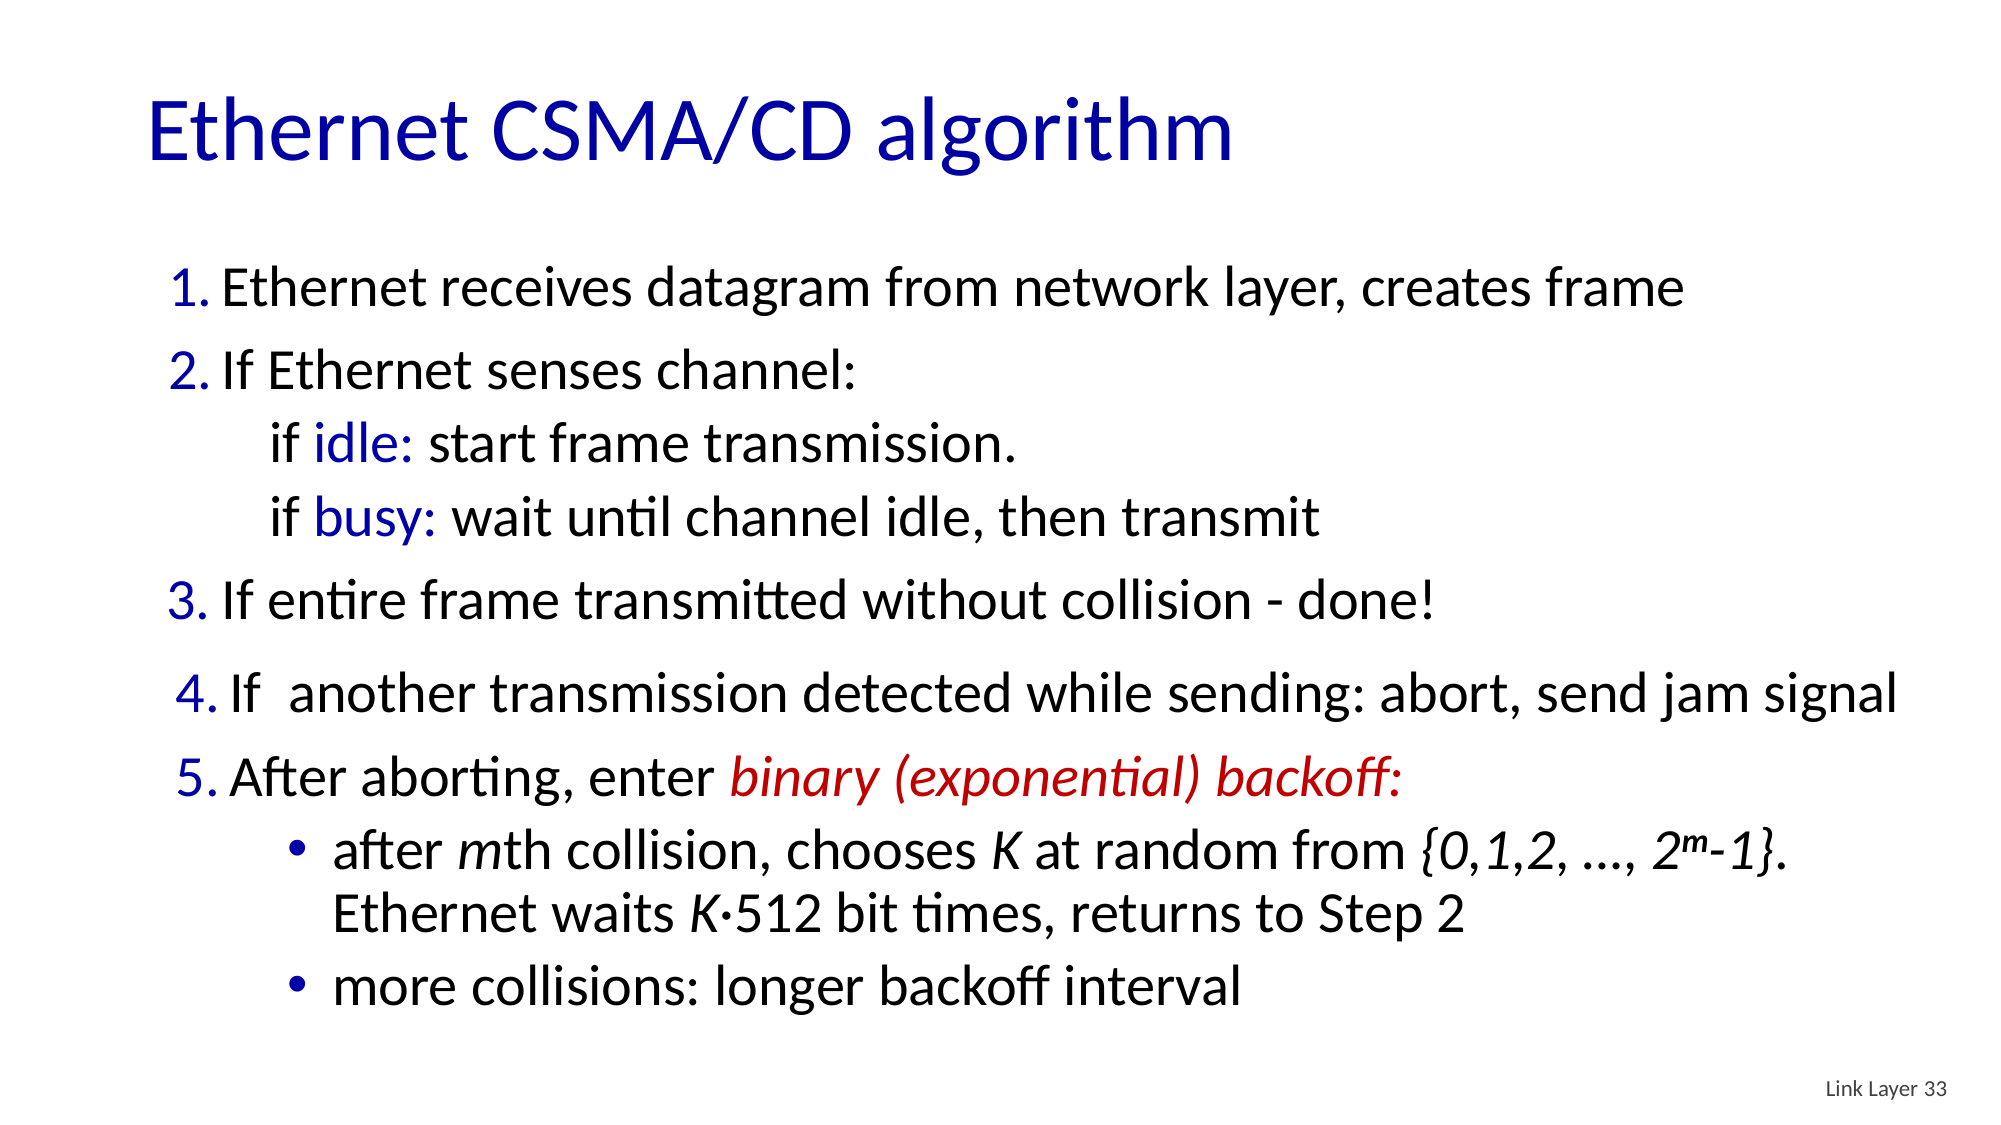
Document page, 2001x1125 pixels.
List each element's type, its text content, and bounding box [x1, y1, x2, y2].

title Ethernet CSMA/CD algorithm [131, 57, 1857, 205]
slide_number Link Layer 33 [1512, 1056, 1963, 1117]
text_box If another transmission detected while sending: abort, send jam signal After aborting, enter binary (exponential) backoff: after mth collision, chooses K at random from {0,1,2, …, 2m-1}. Ethernet waits K·512 bit times, returns to Step 2 more collisions: longer backoff interval [139, 654, 1979, 1064]
text_box Ethernet receives datagram from network layer, creates frame If Ethernet senses channel: if idle: start frame transmission. if busy: wait until channel idle, then transmit If entire frame transmitted without collision - done! [131, 248, 1803, 646]
